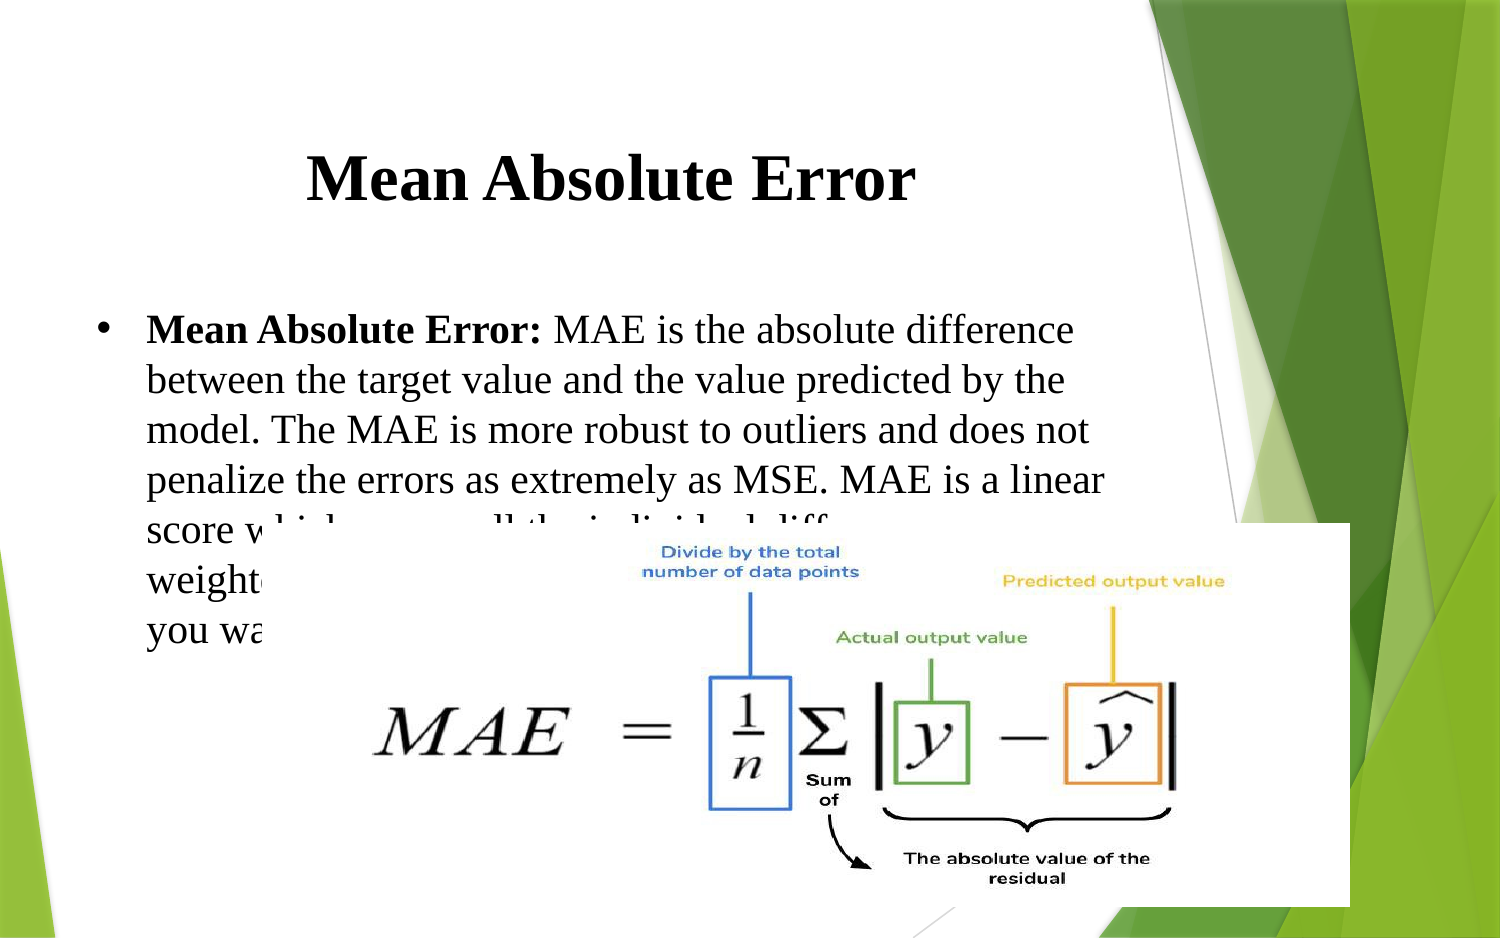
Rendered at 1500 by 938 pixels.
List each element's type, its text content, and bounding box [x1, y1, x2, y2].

list Mean Absolute Error: MAE is the absolute difference between the target value and the value predicted by the model. The MAE is more robust to outliers and does not penalize the errors as extremely as MSE. MAE is a linear score which means all the individual differences are weighted equally. It is not suitable for applications where you want to pay more attention to the outliers. [83, 295, 1141, 826]
title Mean Absolute Error [83, 83, 1141, 264]
picture [261, 522, 1351, 907]
